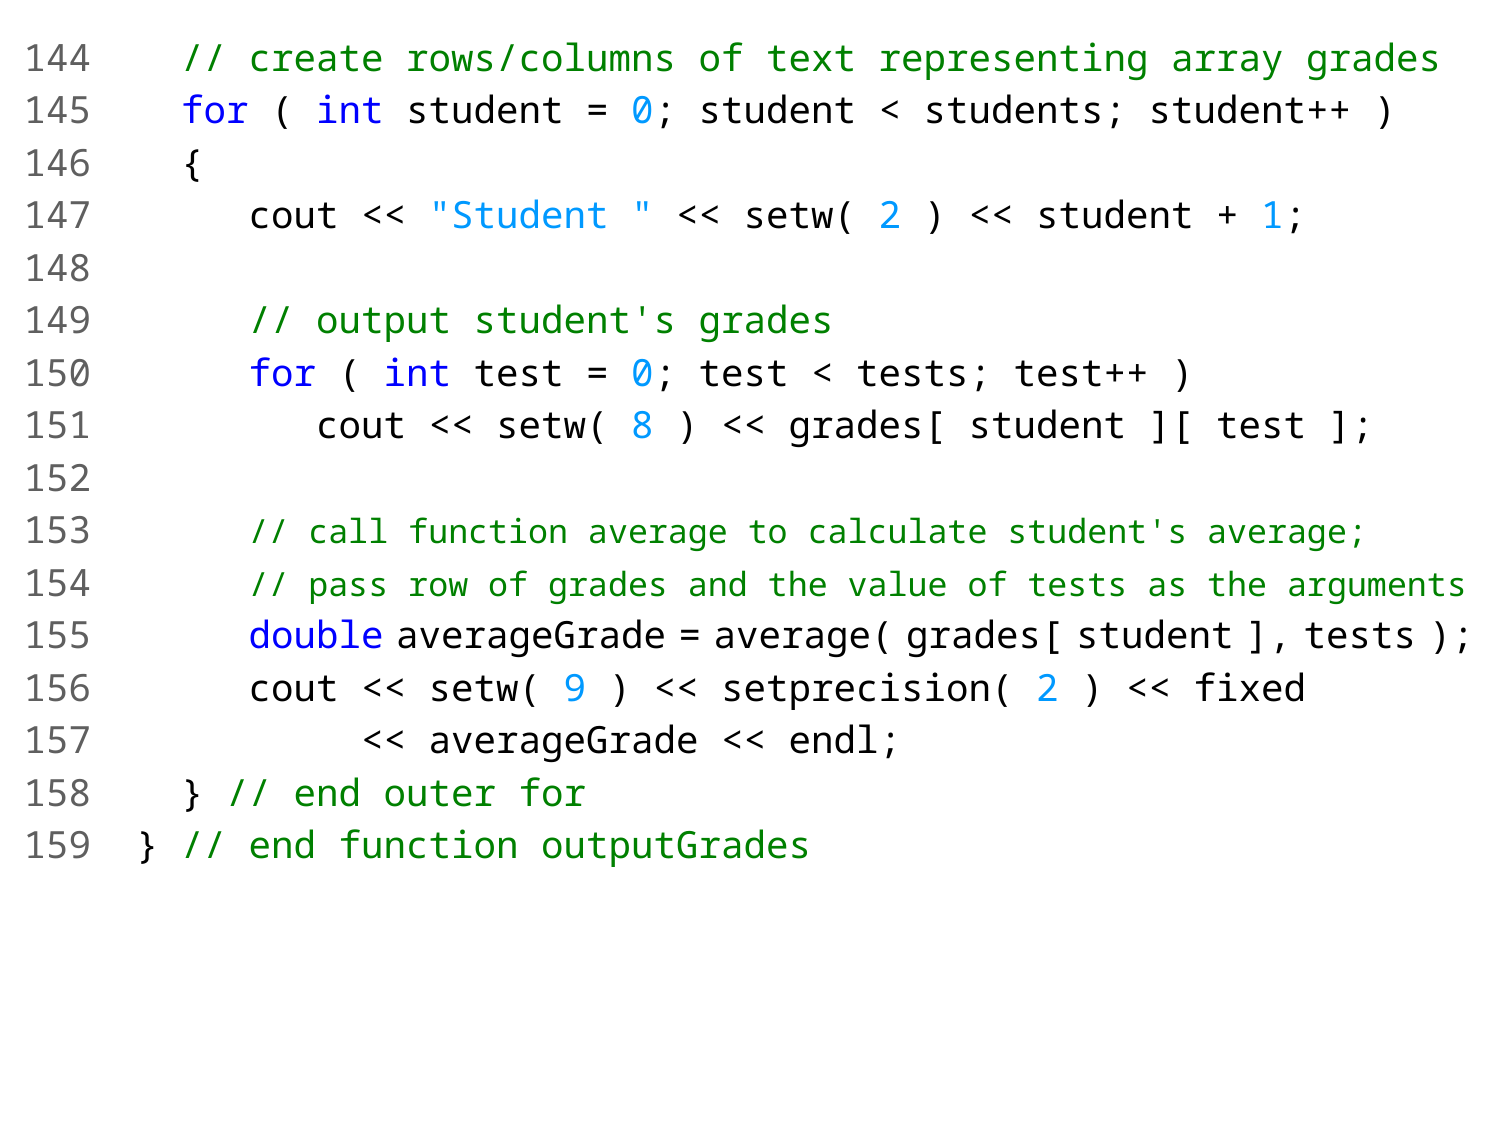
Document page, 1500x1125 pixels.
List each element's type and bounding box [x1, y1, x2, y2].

list [11, 30, 1489, 1095]
